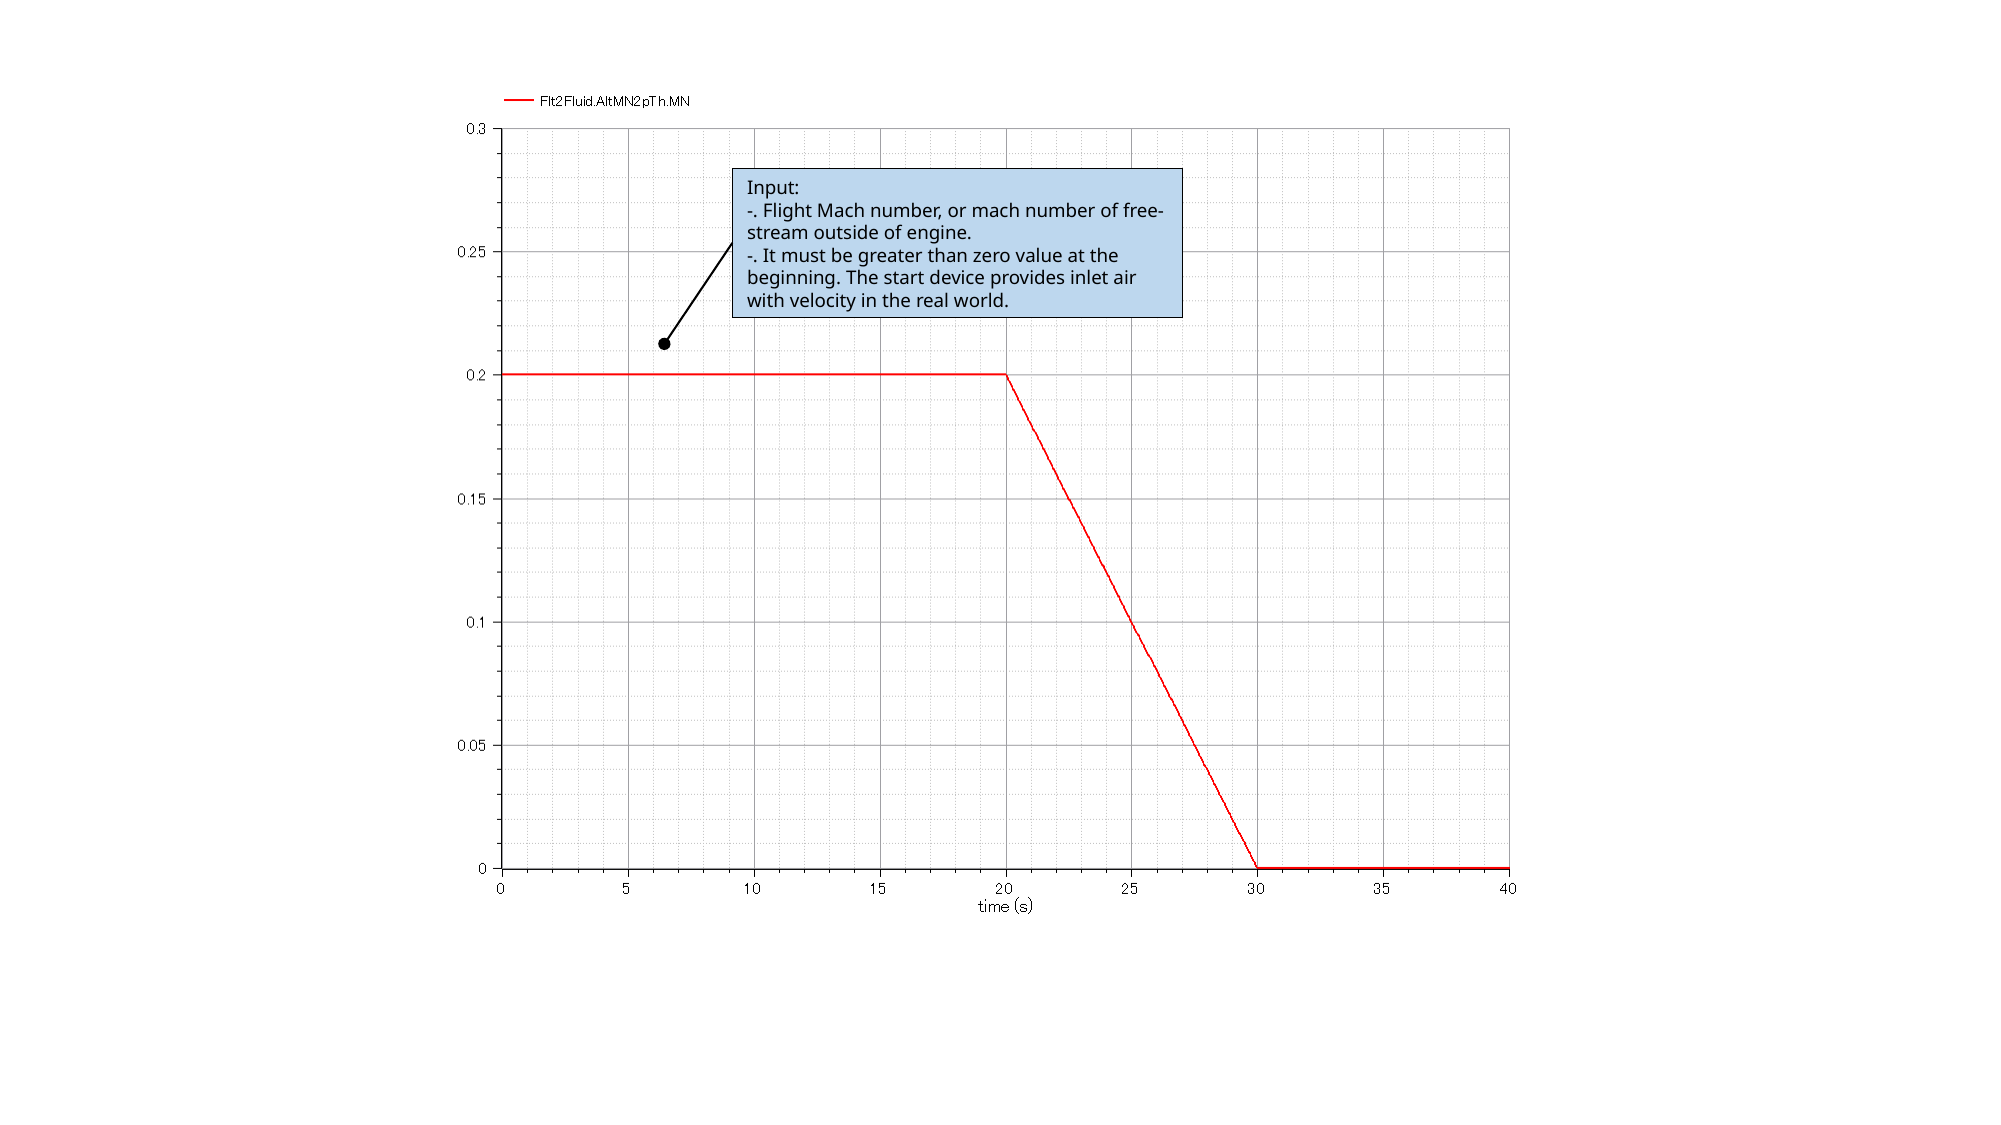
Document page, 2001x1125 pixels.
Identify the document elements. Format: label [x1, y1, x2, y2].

text_box [664, 242, 733, 344]
picture [455, 80, 1527, 919]
